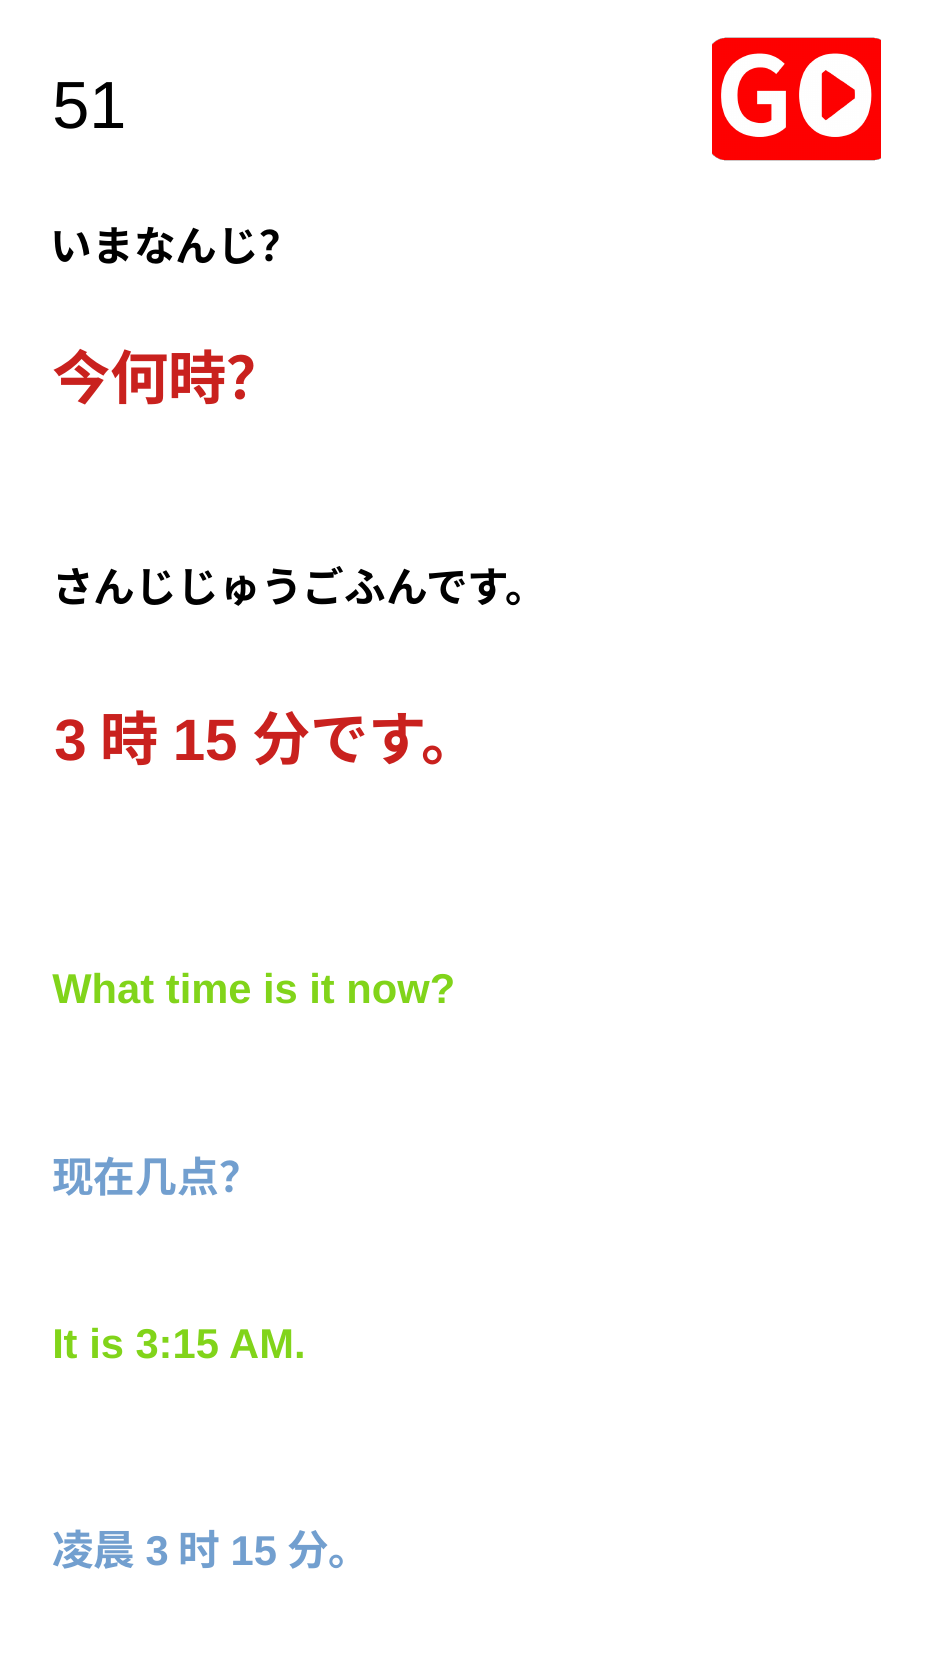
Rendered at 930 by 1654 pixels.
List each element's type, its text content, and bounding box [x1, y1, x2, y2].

text_box 51 [37, 54, 450, 144]
text_box 凌晨3时15分。 [37, 1475, 898, 1623]
text_box It is 3:15 AM. [37, 1268, 898, 1416]
text_box What time is it now? [37, 913, 898, 1061]
text_box さんじじゅうごふんです。 [37, 512, 898, 660]
text_box 3時15分です。 [39, 663, 900, 811]
text_box 现在几点？ [37, 1102, 898, 1250]
picture [712, 37, 882, 162]
text_box いまなんじ？ [35, 171, 896, 319]
text_box 今何時？ [37, 302, 898, 450]
